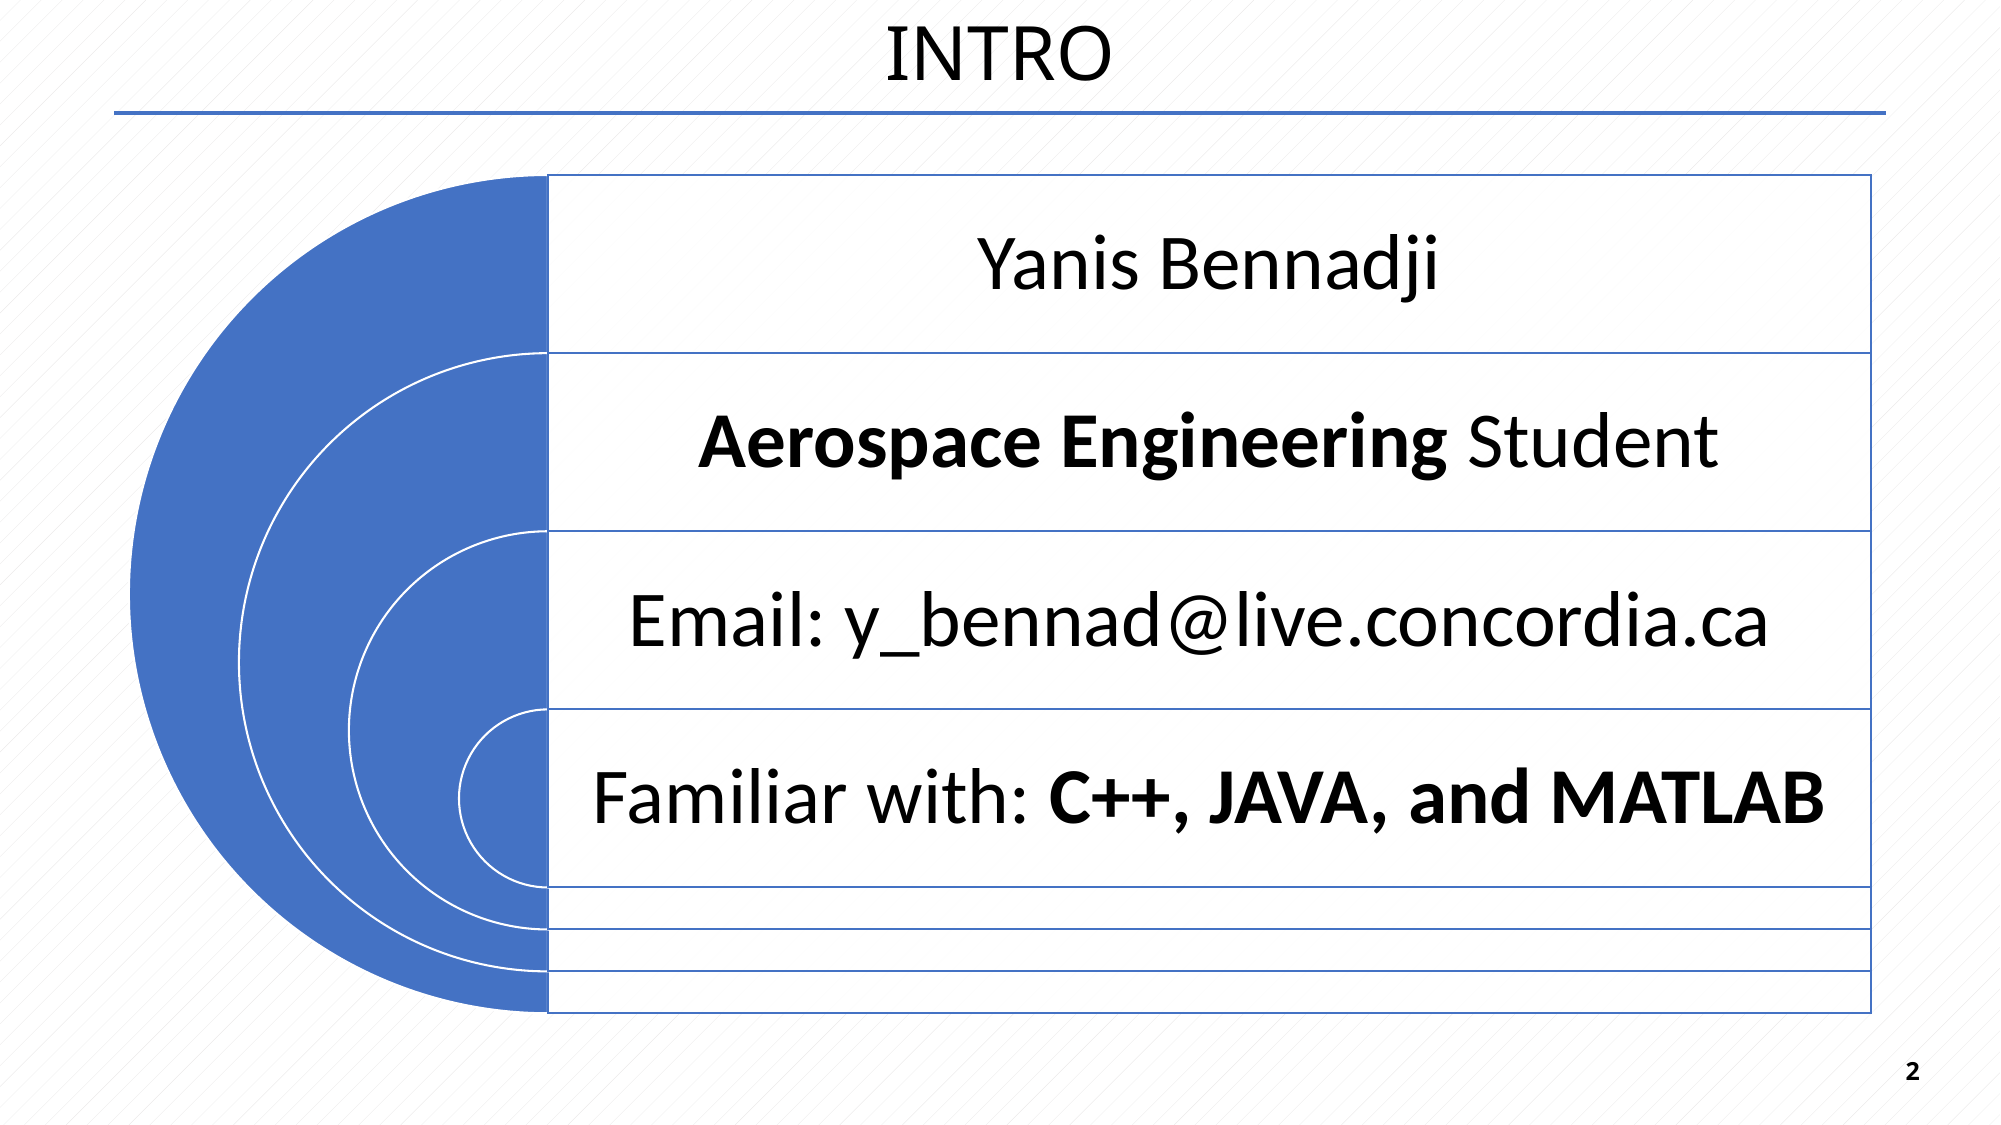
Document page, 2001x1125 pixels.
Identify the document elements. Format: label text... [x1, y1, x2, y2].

title INTRO [128, 0, 1871, 114]
slide_number 2 [1871, 1042, 1955, 1103]
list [128, 174, 1871, 1014]
